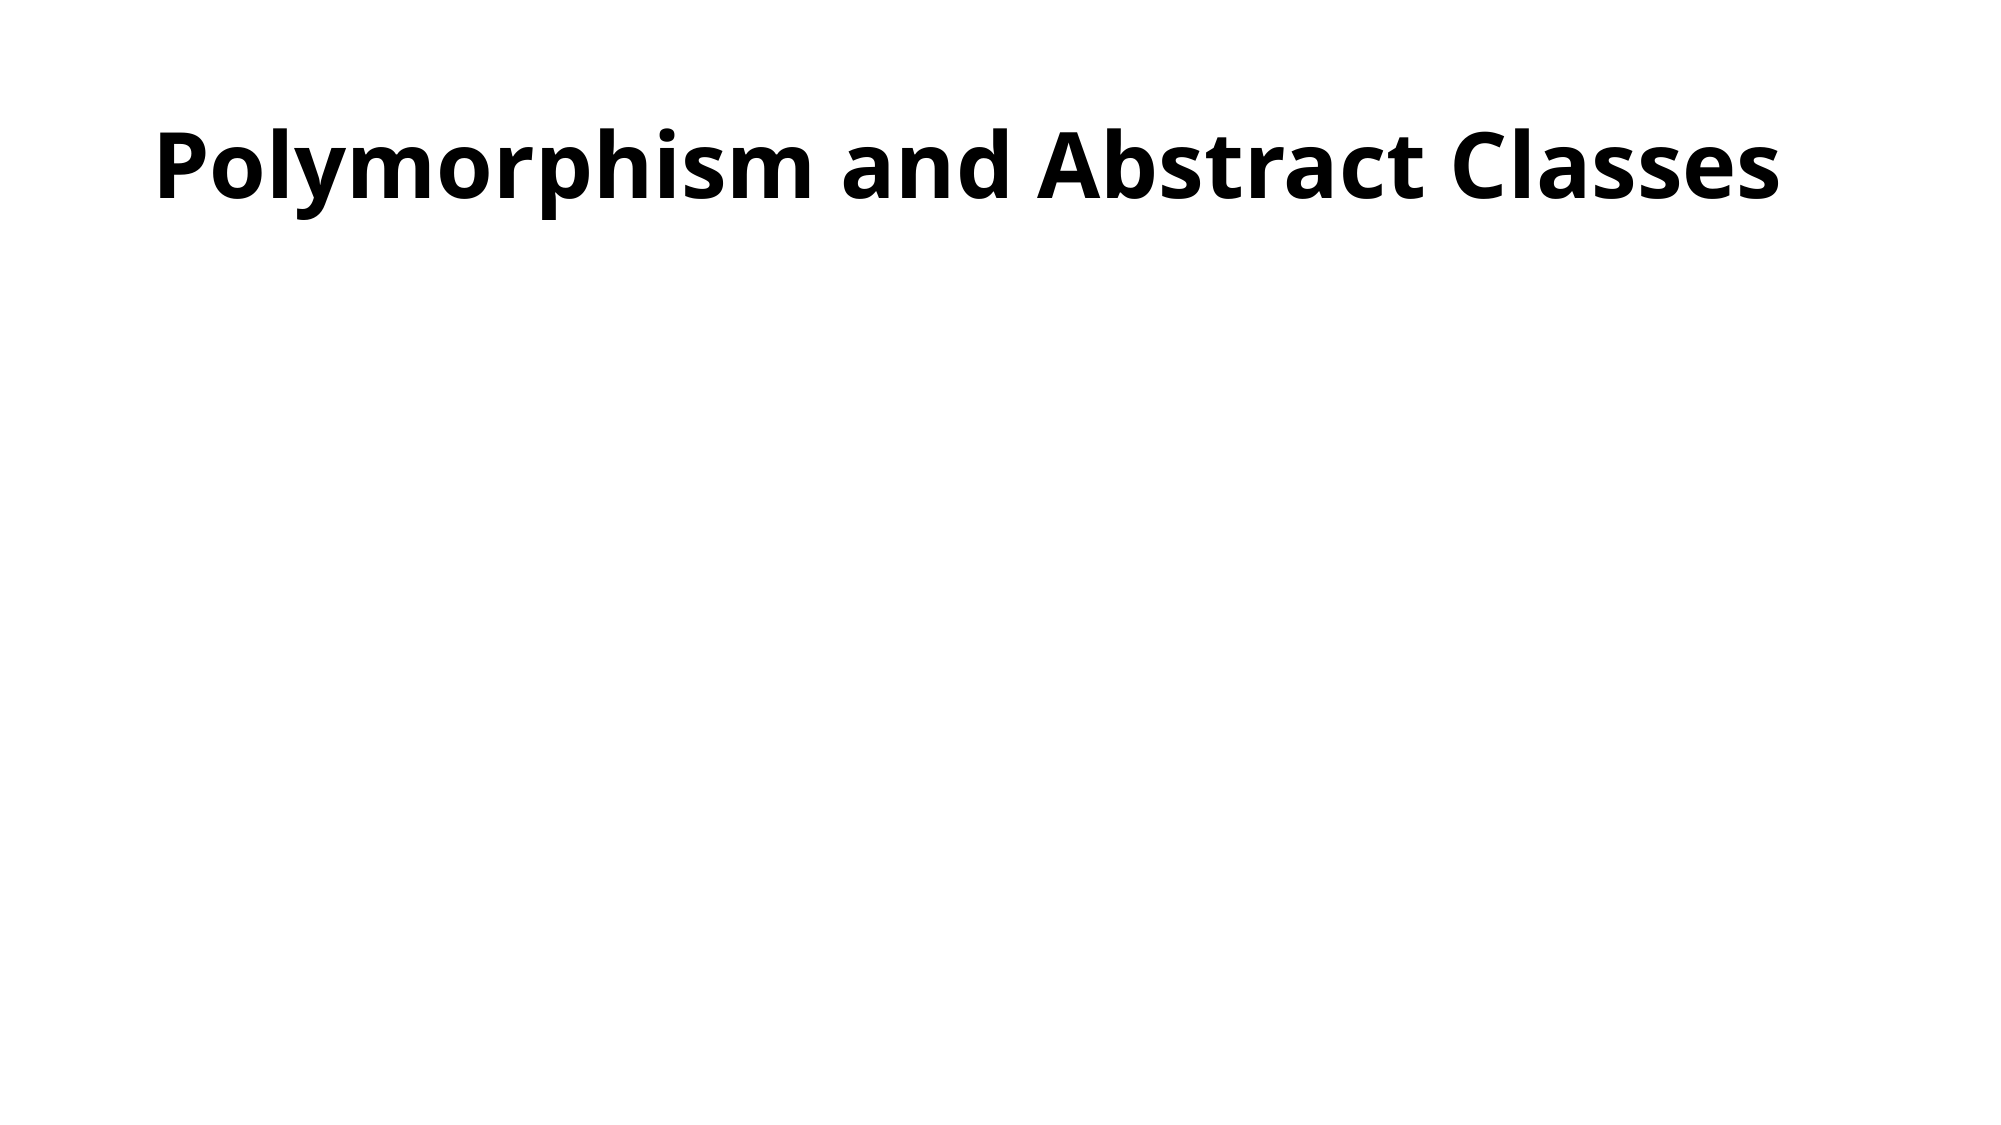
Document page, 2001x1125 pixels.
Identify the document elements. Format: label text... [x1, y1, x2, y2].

title Polymorphism and Abstract Classes [137, 59, 1863, 278]
